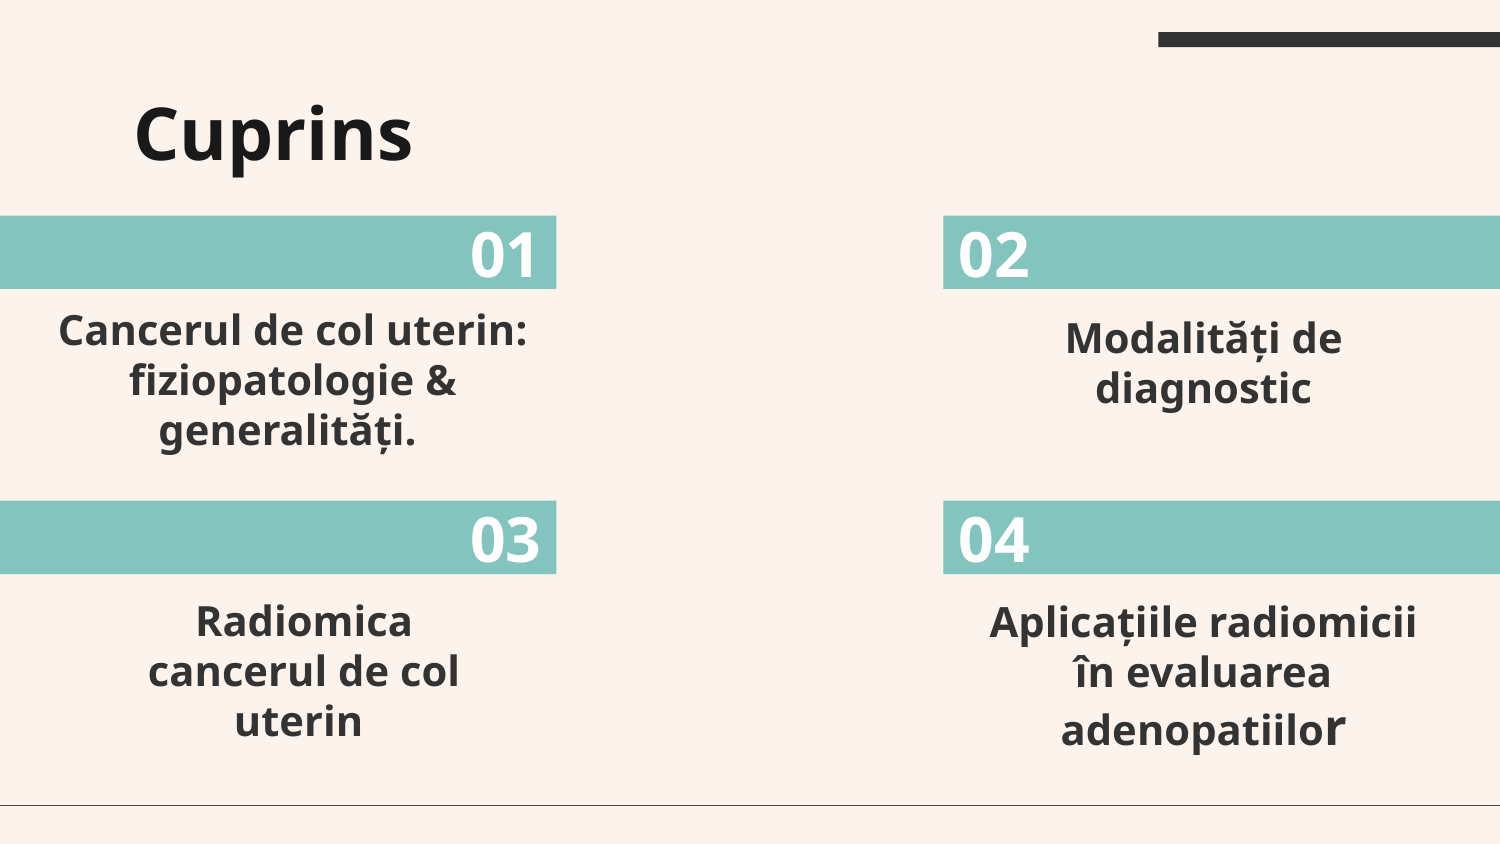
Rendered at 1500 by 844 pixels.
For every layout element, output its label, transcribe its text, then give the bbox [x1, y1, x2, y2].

subtitle Modalități de diagnostic [999, 362, 1408, 428]
title 01 [0, 215, 557, 289]
subtitle Aplicațiile radiomicii în evaluarea adenopatiilor [949, 706, 1458, 771]
subtitle Cancerul de col uterin: fiziopatologie & generalități. [30, 374, 545, 469]
title 04 [943, 500, 1500, 575]
title 03 [0, 500, 557, 575]
title Cuprins [118, 72, 1382, 167]
title 02 [943, 215, 1500, 289]
subtitle Radiomica cancerul de col uterin [100, 695, 508, 760]
